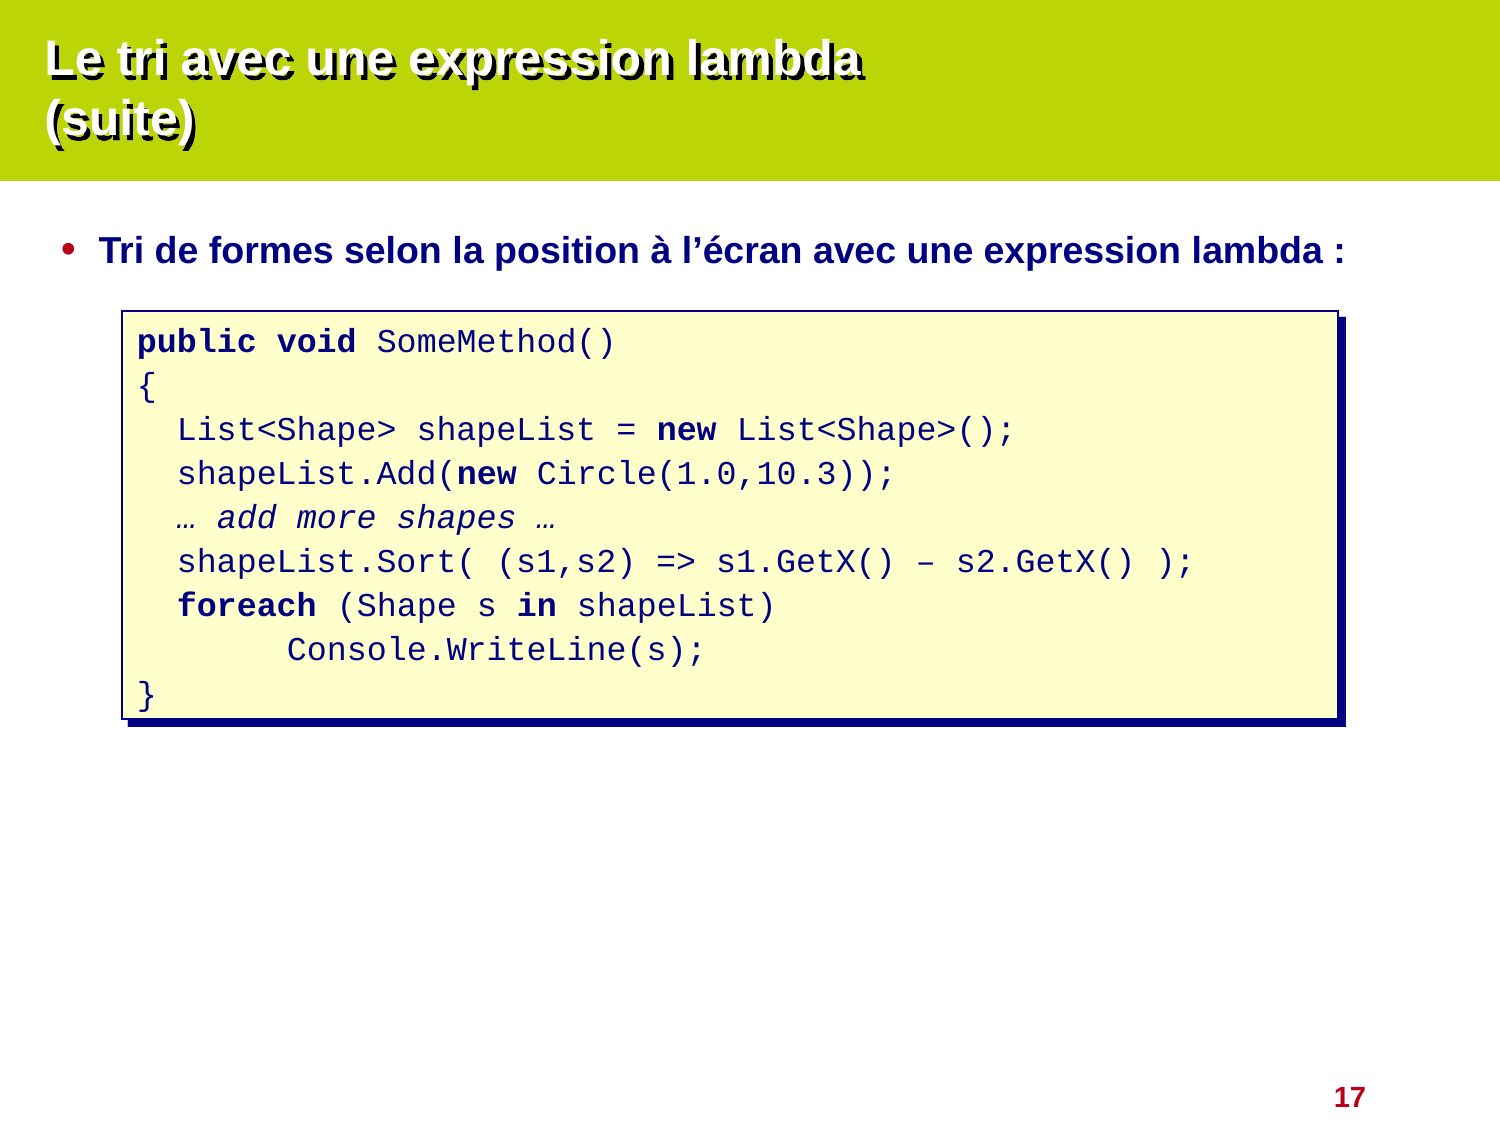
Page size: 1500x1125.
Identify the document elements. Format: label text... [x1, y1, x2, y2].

list Tri de formes selon la position à l’écran avec une expression lambda : [45, 218, 1457, 280]
text_box public void SomeMethod() { List<Shape> shapeList = new List<Shape>(); shapeList.Add(new Circle(1.0,10.3)); … add more shapes … shapeList.Sort( (s1,s2) => s1.GetX() – s2.GetX() ); foreach (Shape s in shapeList) Console.WriteLine(s); } [121, 311, 1339, 720]
title Le tri avec une expression lambda (suite) [29, 26, 1308, 146]
